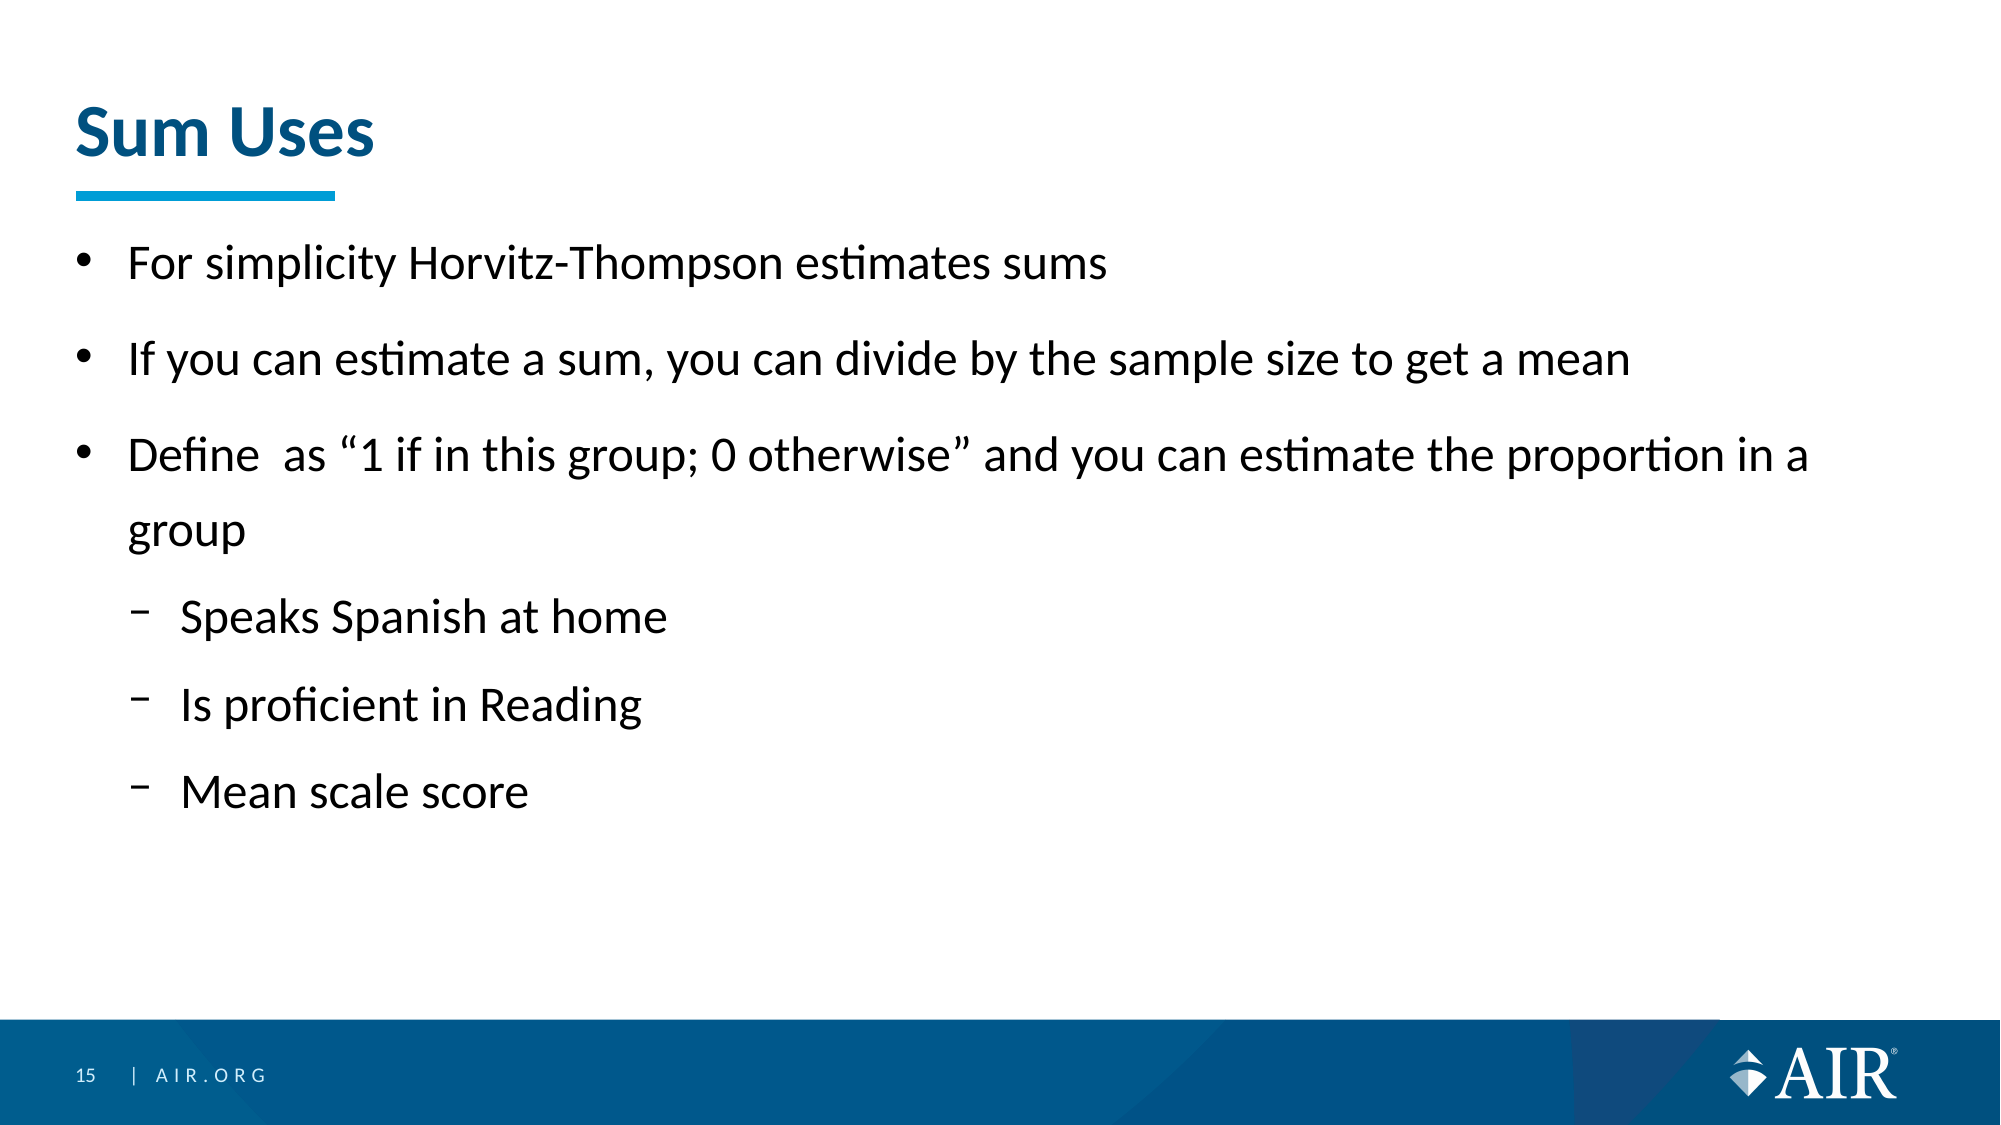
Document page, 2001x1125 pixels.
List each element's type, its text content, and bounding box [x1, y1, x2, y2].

picture [1728, 1046, 1899, 1100]
slide_number 15 [75, 1043, 525, 1104]
title Sum Uses [75, 0, 1925, 173]
